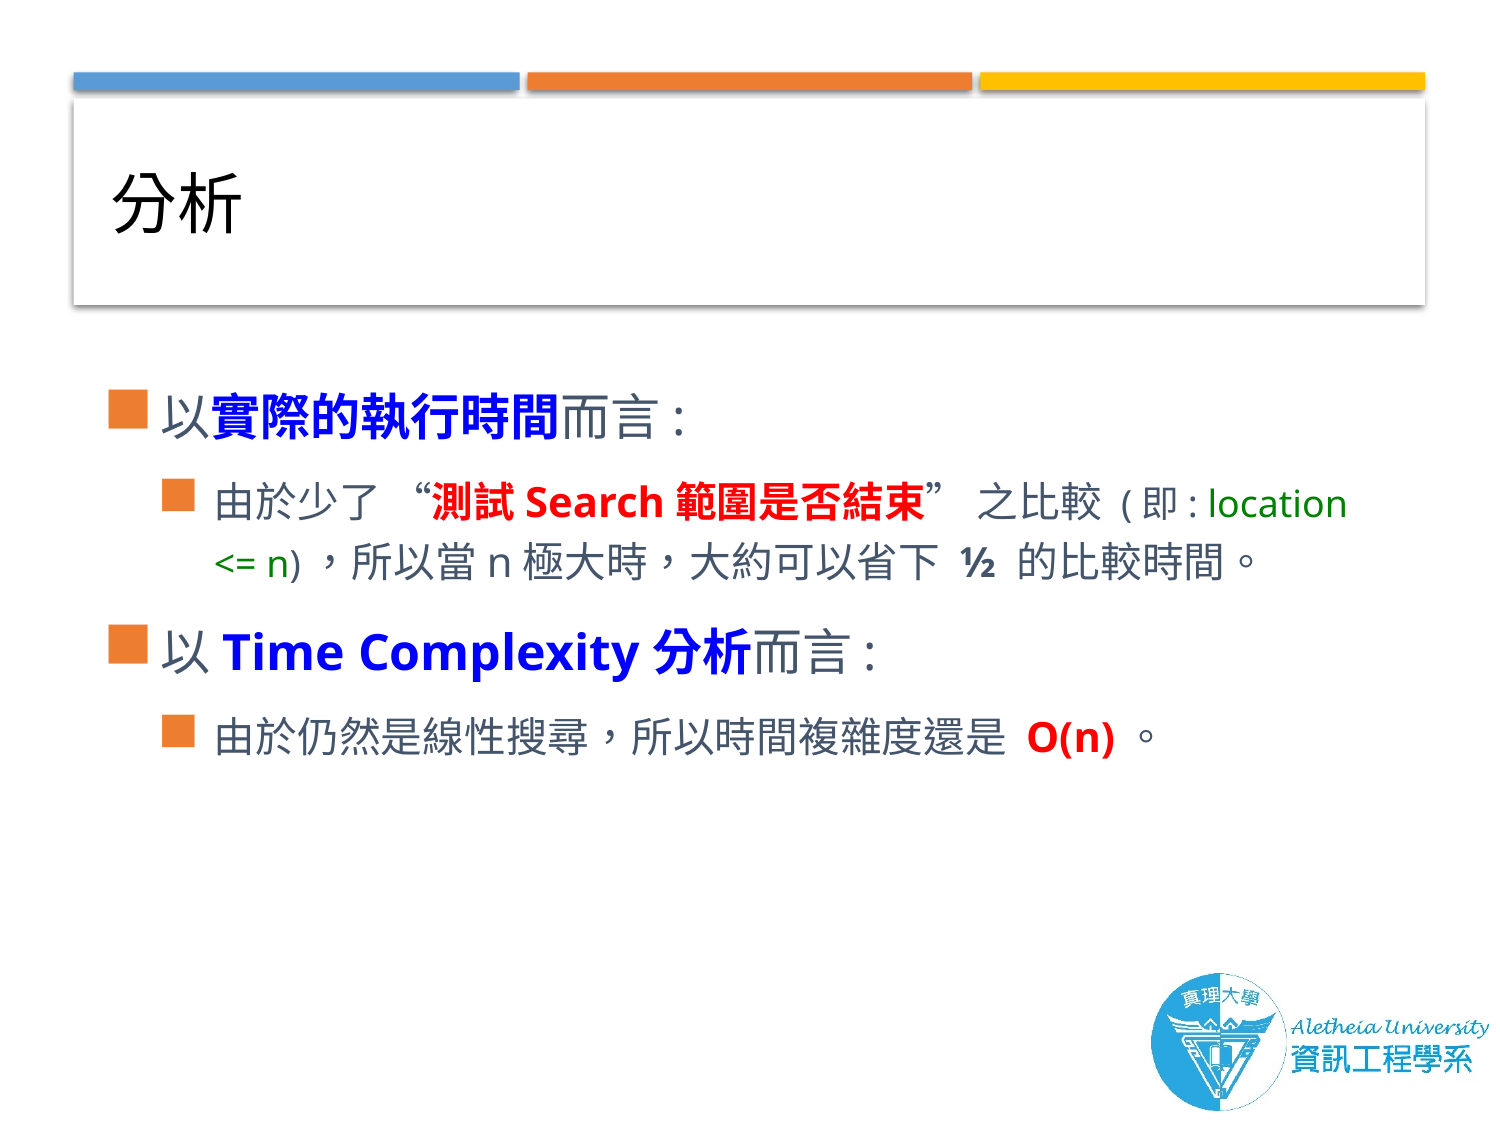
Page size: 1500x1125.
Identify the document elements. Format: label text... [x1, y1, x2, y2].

picture [1151, 973, 1489, 1111]
title 分析 [95, 112, 1406, 291]
list 以實際的執行時間而言: 由於少了 “測試Search範圍是否結束” 之比較 (即: location <= n)，所以當n極大時，大約可以省下 ½ 的比較時間。 以Time Complexity分析而言: 由於仍然是線性搜尋，所以時間複雜度還是 O(n)。 [95, 365, 1406, 962]
